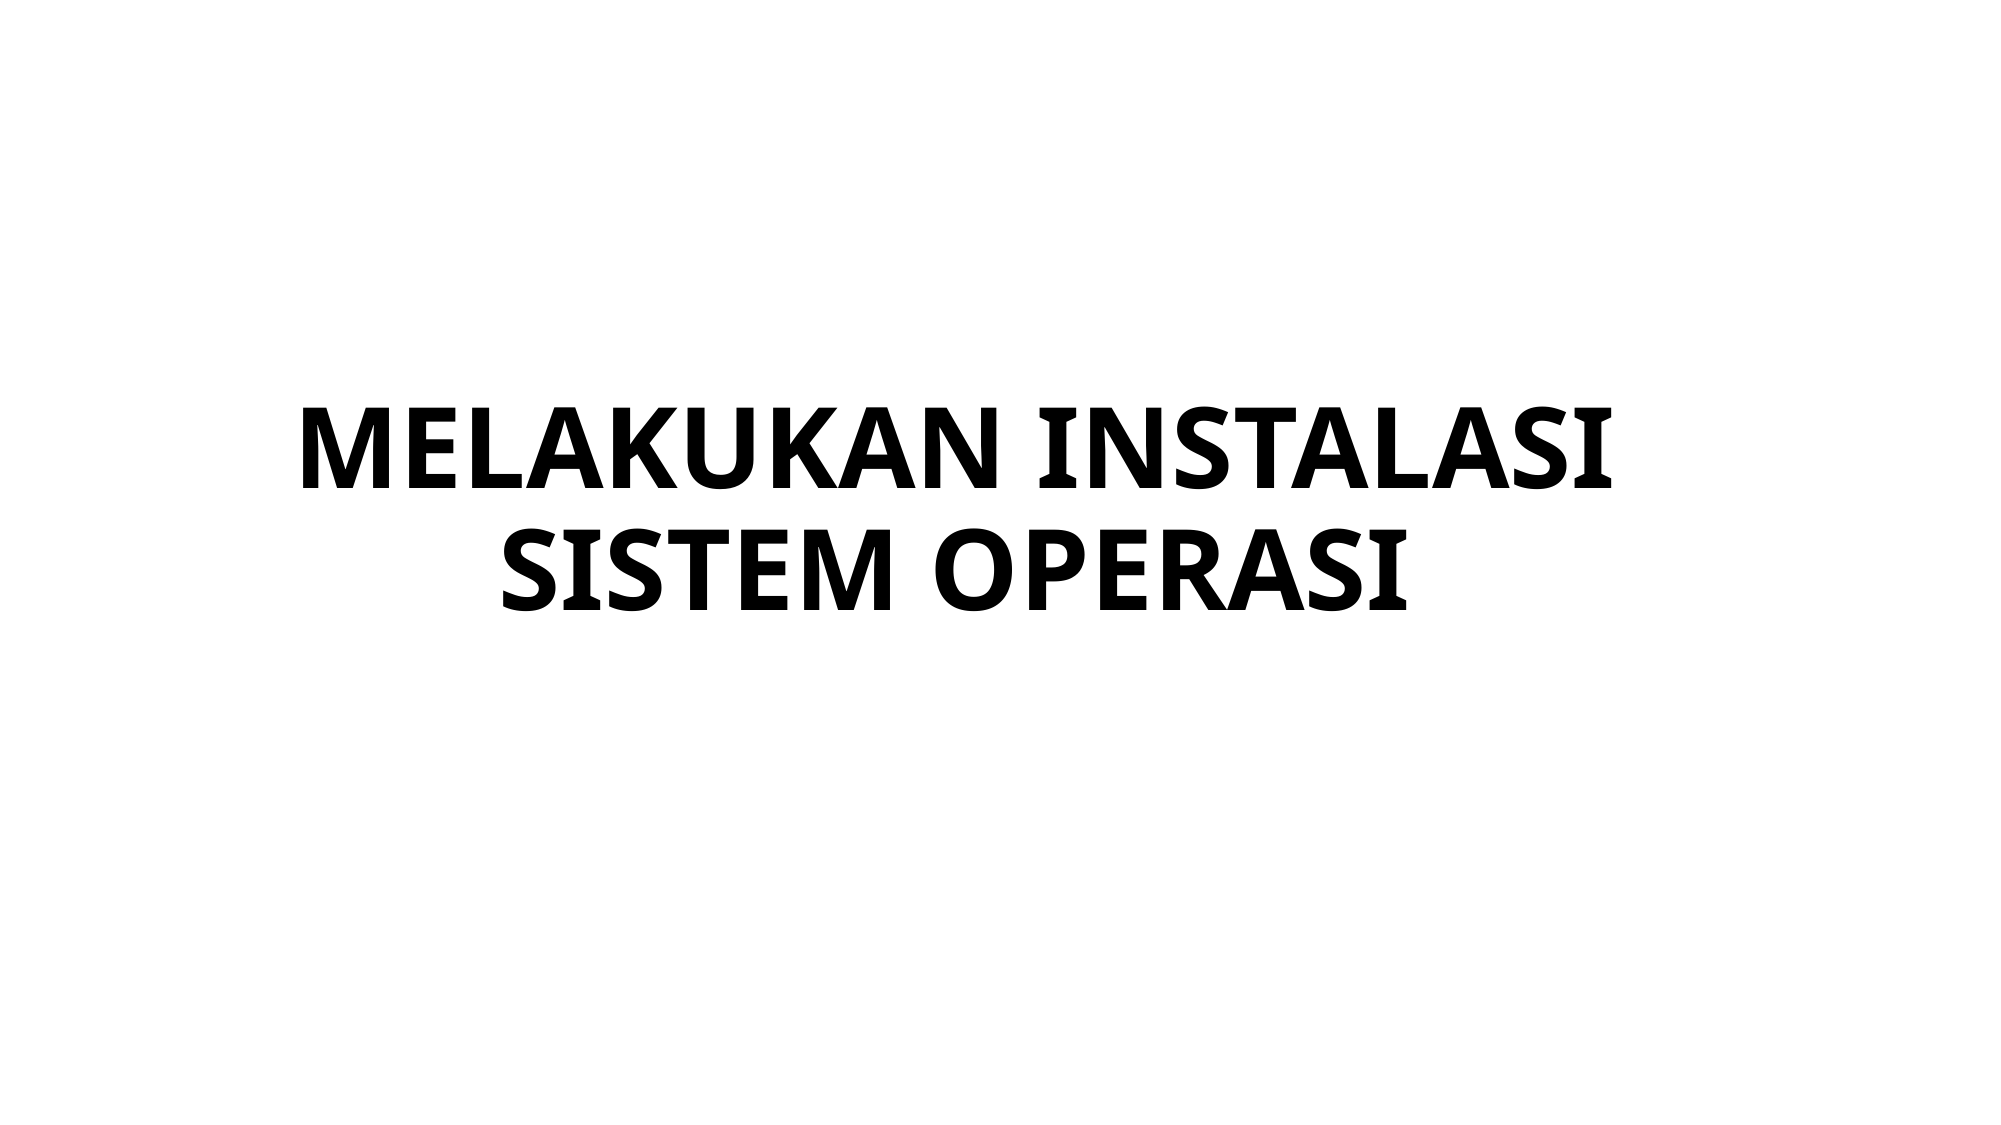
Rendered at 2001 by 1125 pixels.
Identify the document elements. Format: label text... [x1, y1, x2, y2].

title MELAKUKAN INSTALASI SISTEM OPERASI [133, 404, 1777, 622]
